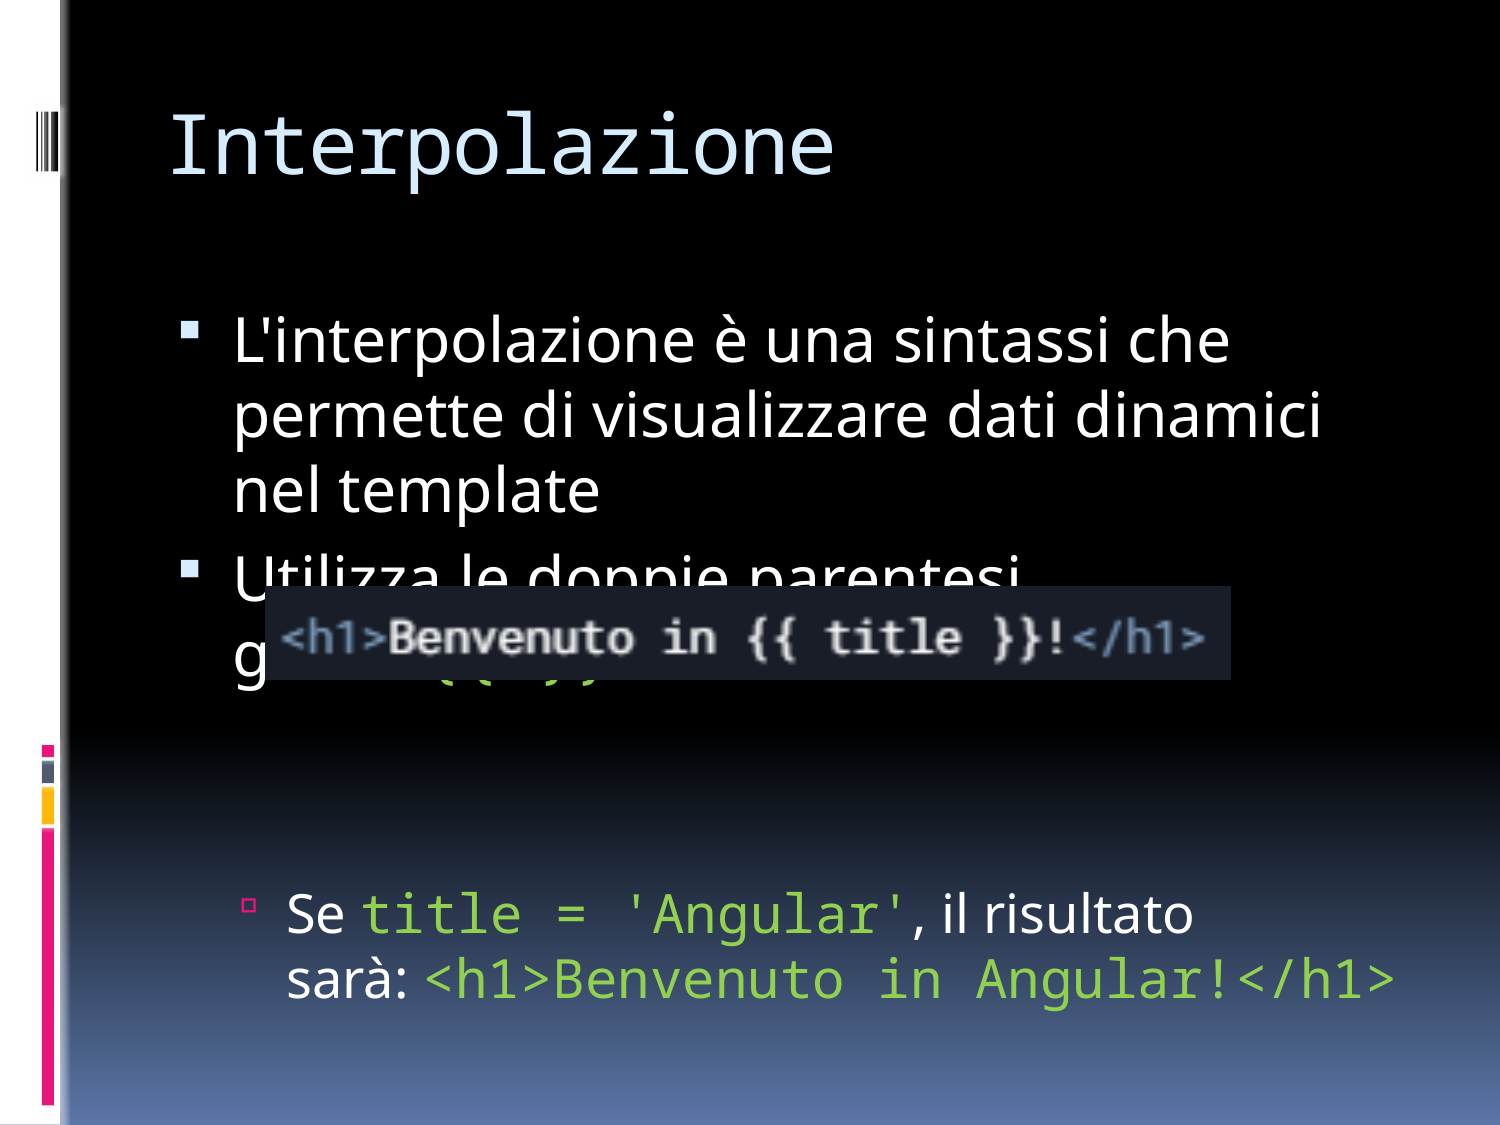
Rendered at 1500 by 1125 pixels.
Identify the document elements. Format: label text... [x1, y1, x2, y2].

title Interpolazione [150, 83, 1425, 234]
list L'interpolazione è una sintassi che permette di visualizzare dati dinamici nel template Utilizza le doppie parentesi graffe {{ }} Se title = 'Angular', il risultato sarà: <h1>Benvenuto in Angular!</h1> [150, 292, 1425, 1043]
picture [265, 585, 1232, 681]
